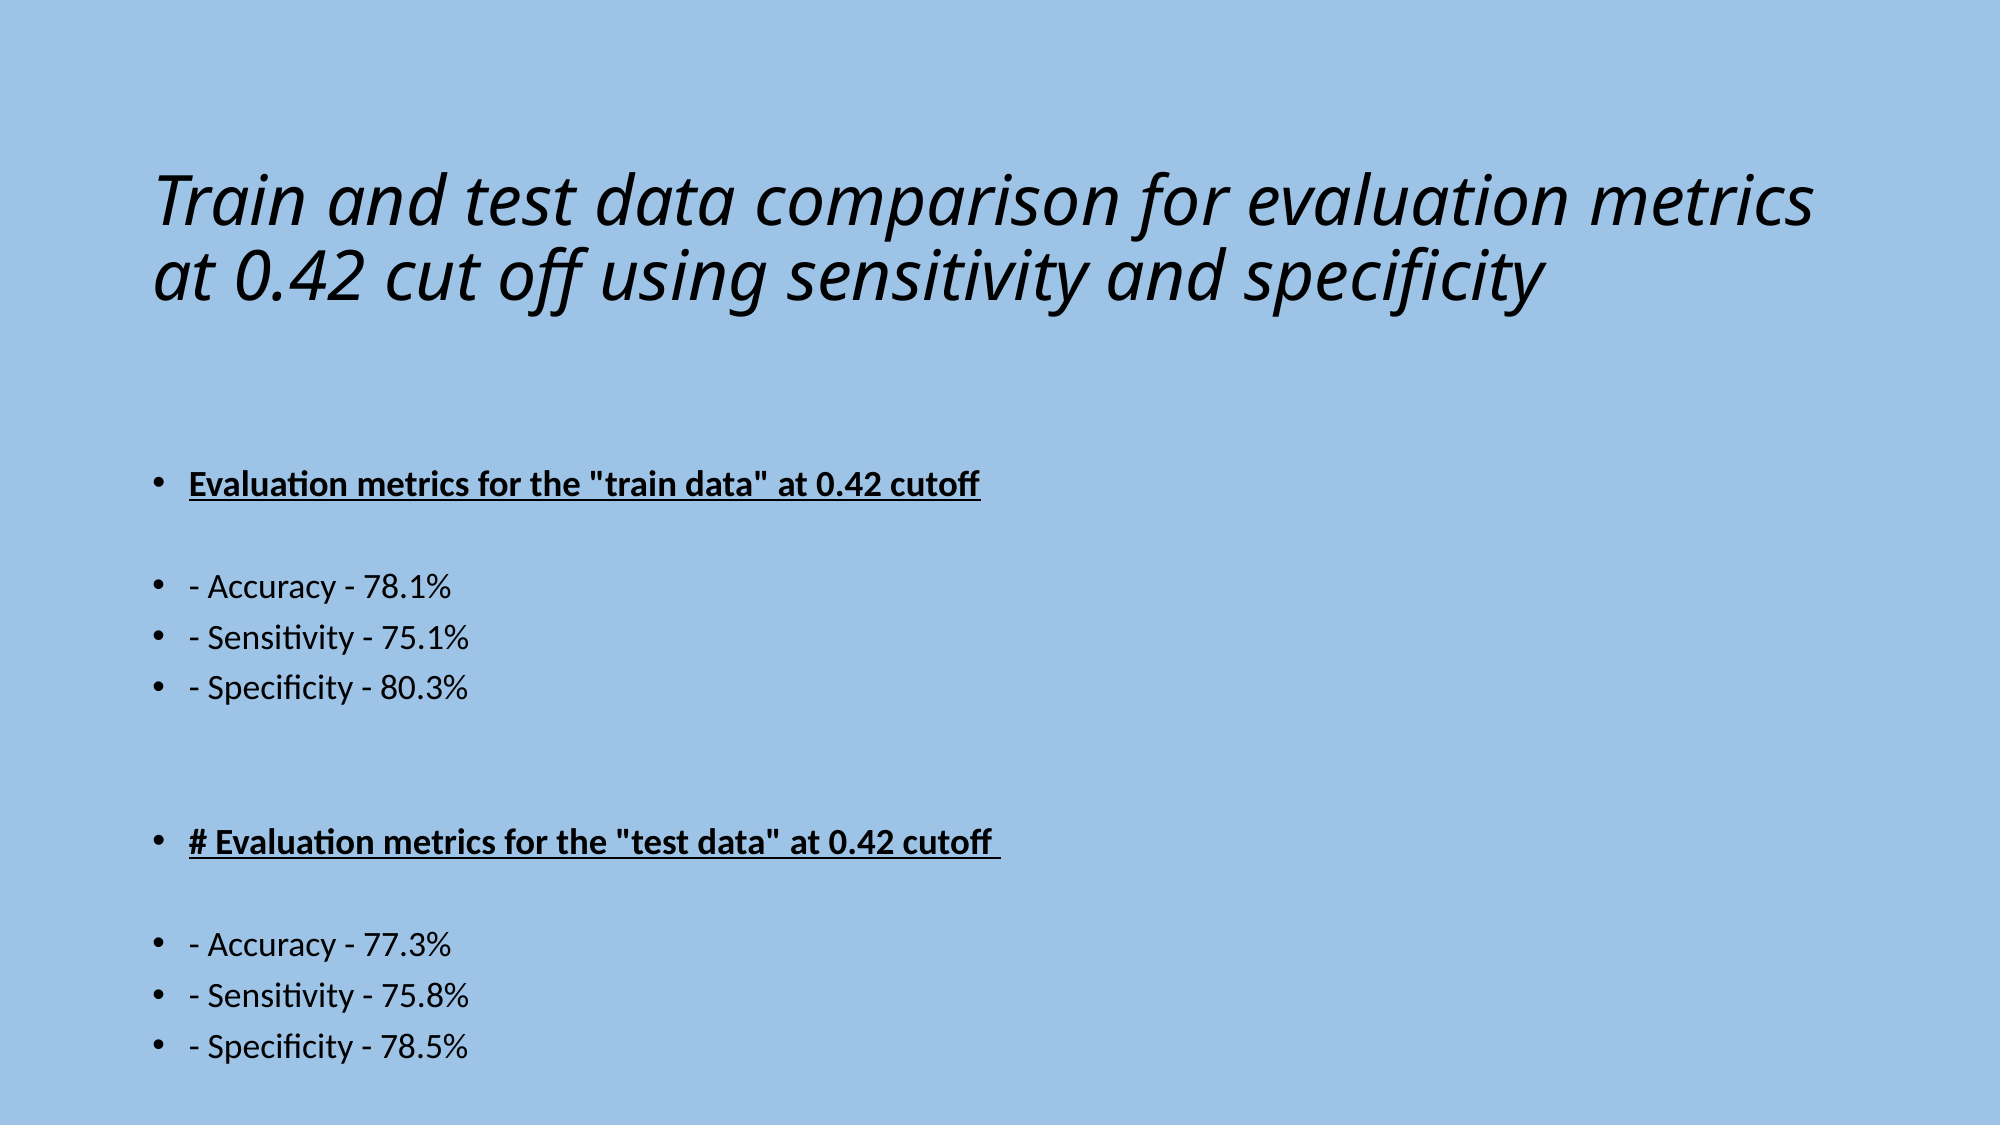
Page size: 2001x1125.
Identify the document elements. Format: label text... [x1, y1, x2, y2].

title Train and test data comparison for evaluation metrics at 0.42 cut off using sensitivity and specificity [137, 154, 1884, 410]
list Evaluation metrics for the "train data" at 0.42 cutoff - Accuracy - 78.1% - Sensitivity - 75.1% - Specificity - 80.3% # Evaluation metrics for the "test data" at 0.42 cutoff - Accuracy - 77.3% - Sensitivity - 75.8% - Specificity - 78.5% [137, 299, 1863, 1085]
